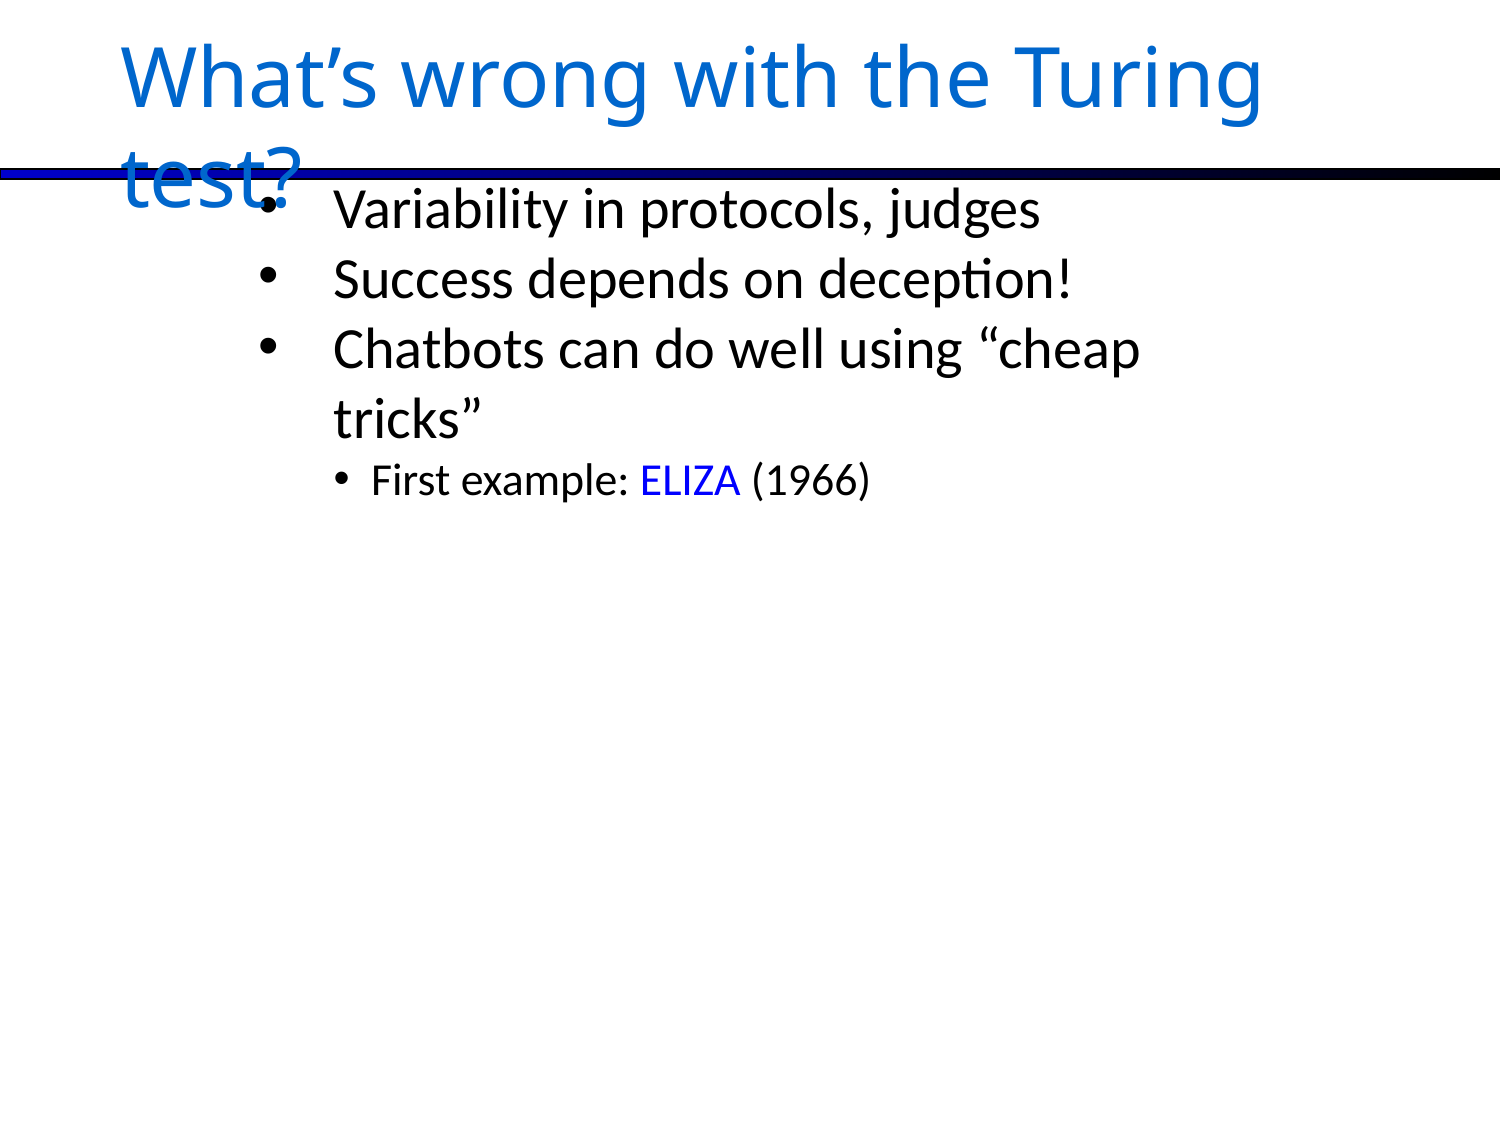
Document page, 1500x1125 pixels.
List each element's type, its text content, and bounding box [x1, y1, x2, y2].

text_box Variability in protocols, judges Success depends on deception! Chatbots can do well using “cheap tricks” First example: ELIZA (1966) [243, 233, 1247, 1025]
title What’s wrong with the Turing test? [105, 15, 1399, 233]
